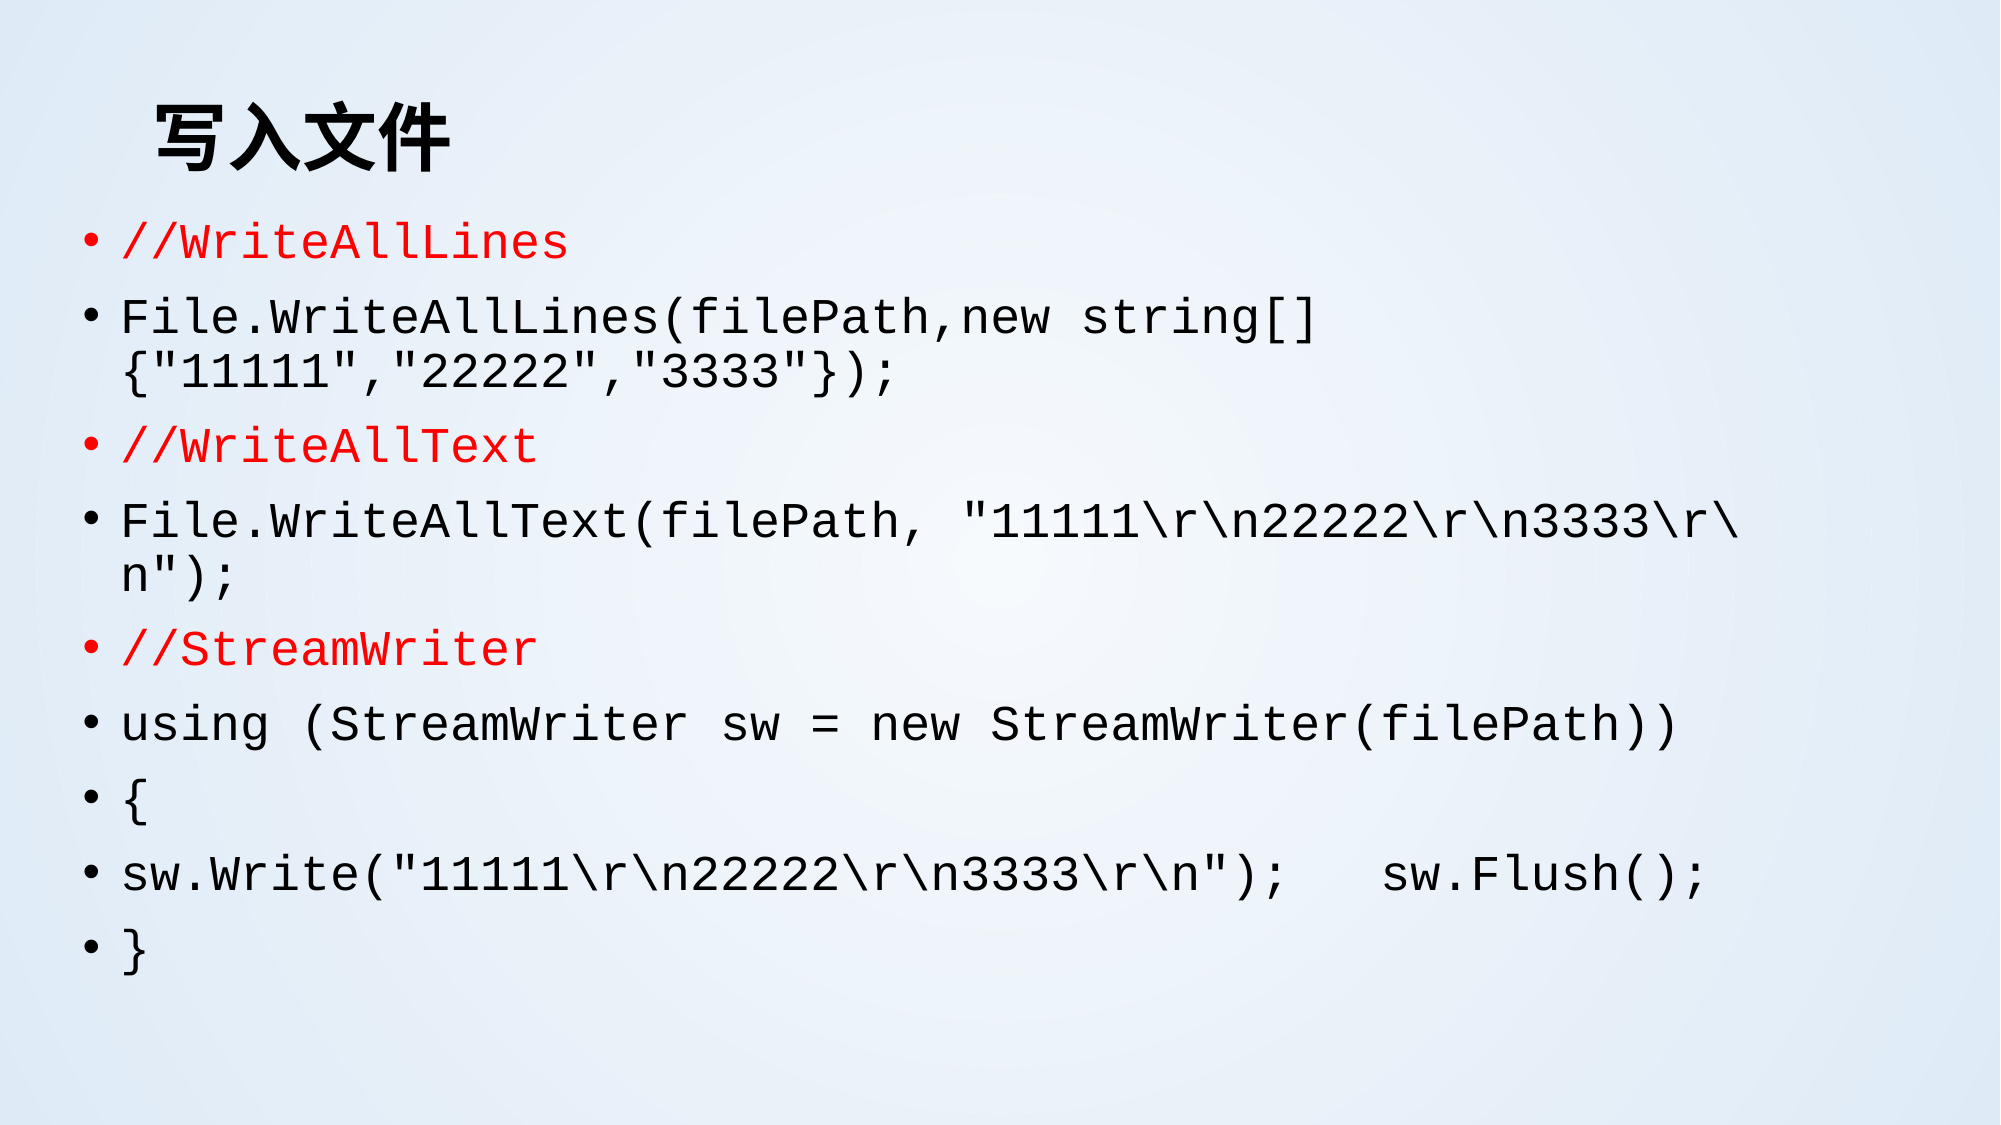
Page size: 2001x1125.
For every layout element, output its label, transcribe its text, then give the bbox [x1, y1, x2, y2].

list //WriteAllLines File.WriteAllLines(filePath,new string[]{"11111","22222","3333"}); //WriteAllText File.WriteAllText(filePath, "11111\r\n22222\r\n3333\r\n"); //StreamWriter using (StreamWriter sw = new StreamWriter(filePath)) { sw.Write("11111\r\n22222\r\n3333\r\n"); sw.Flush(); } [67, 207, 1868, 1056]
title 写入文件 [137, 59, 1863, 207]
